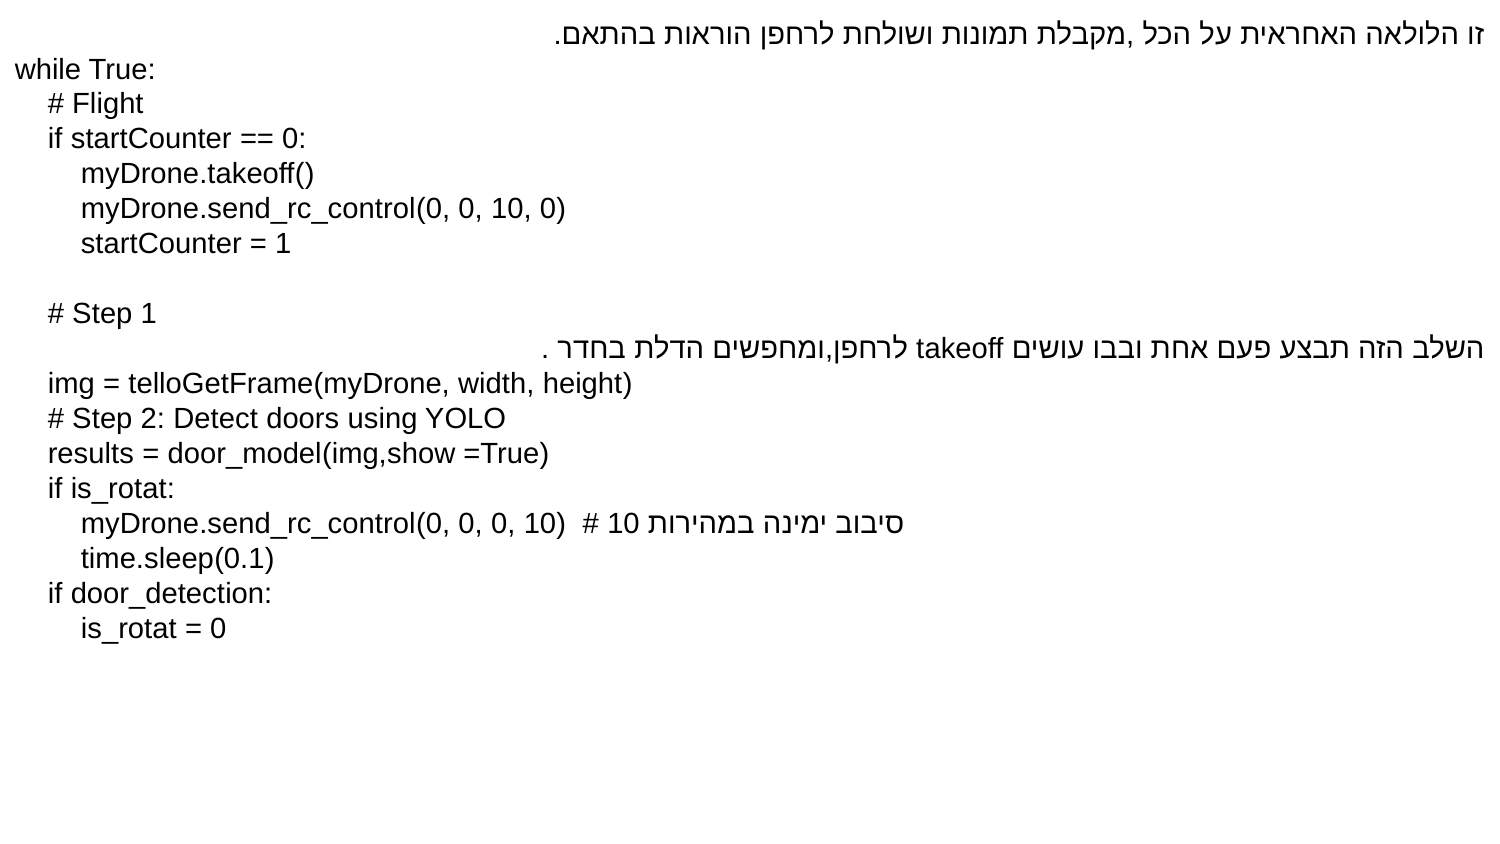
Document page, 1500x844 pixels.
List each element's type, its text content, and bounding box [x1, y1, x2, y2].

text_box זו הלולאה האחראית על הכל ,מקבלת תמונות ושולחת לרחפן הוראות בהתאם. while True: # Flight if startCounter == 0: myDrone.takeoff() myDrone.send_rc_control(0, 0, 10, 0) startCounter = 1 # Step 1 השלב הזה תבצע פעם אחת ובבו עושים takeoff לרחפן,ומחפשים הדלת בחדר . img = telloGetFrame(myDrone, width, height) # Step 2: Detect doors using YOLO results = door_model(img,show =True) if is_rotat: myDrone.send_rc_control(0, 0, 0, 10) # סיבוב ימינה במהירות 10 time.sleep(0.1) if door_detection: is_rotat = 0 [0, 0, 1500, 844]
